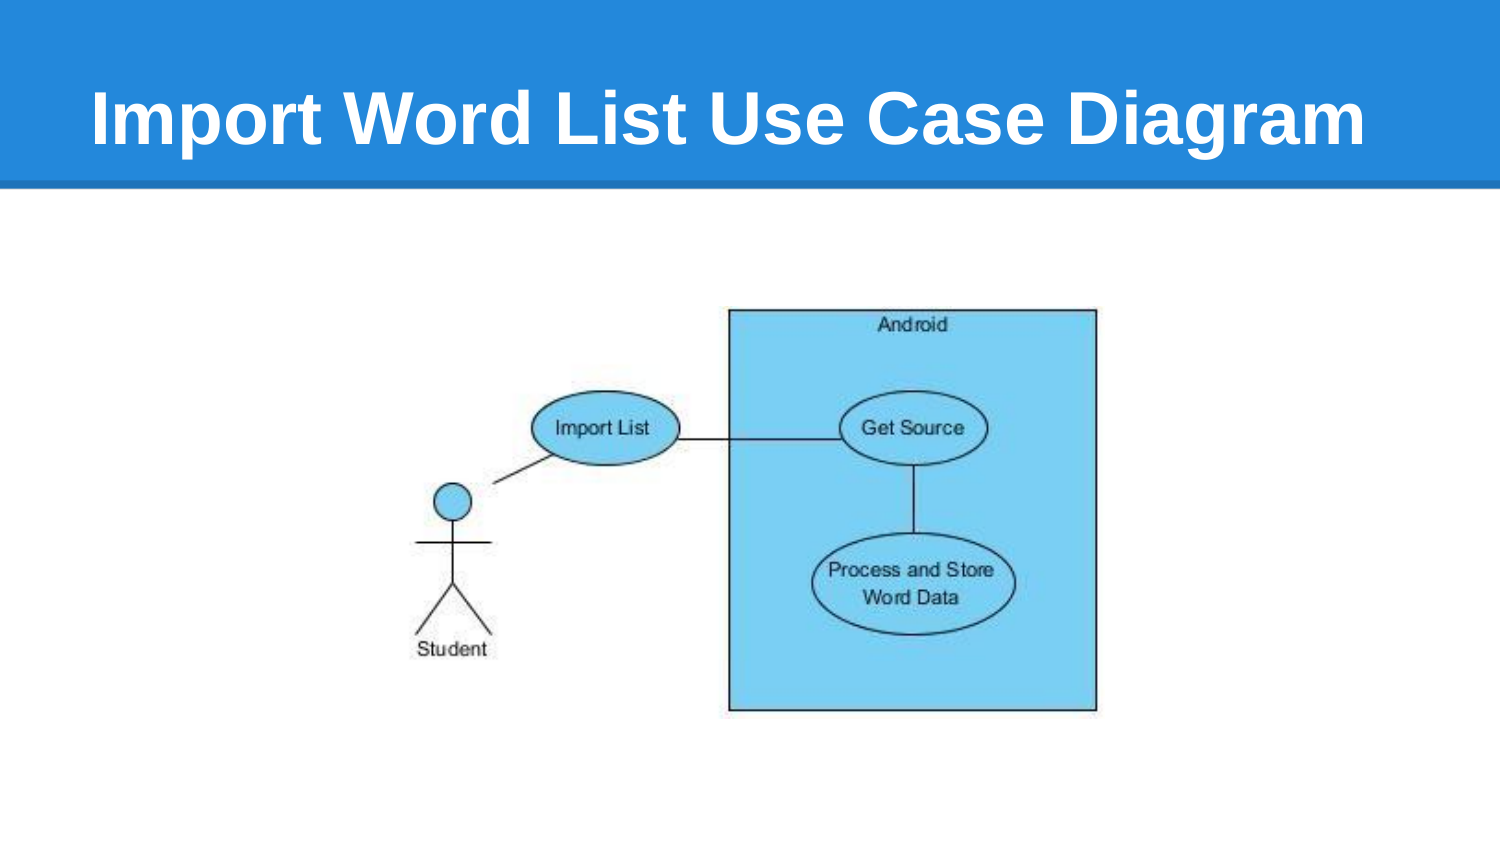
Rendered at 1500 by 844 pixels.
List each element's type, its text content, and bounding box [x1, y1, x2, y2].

title Import Word List Use Case Diagram [75, 33, 1425, 175]
picture [395, 306, 1105, 719]
